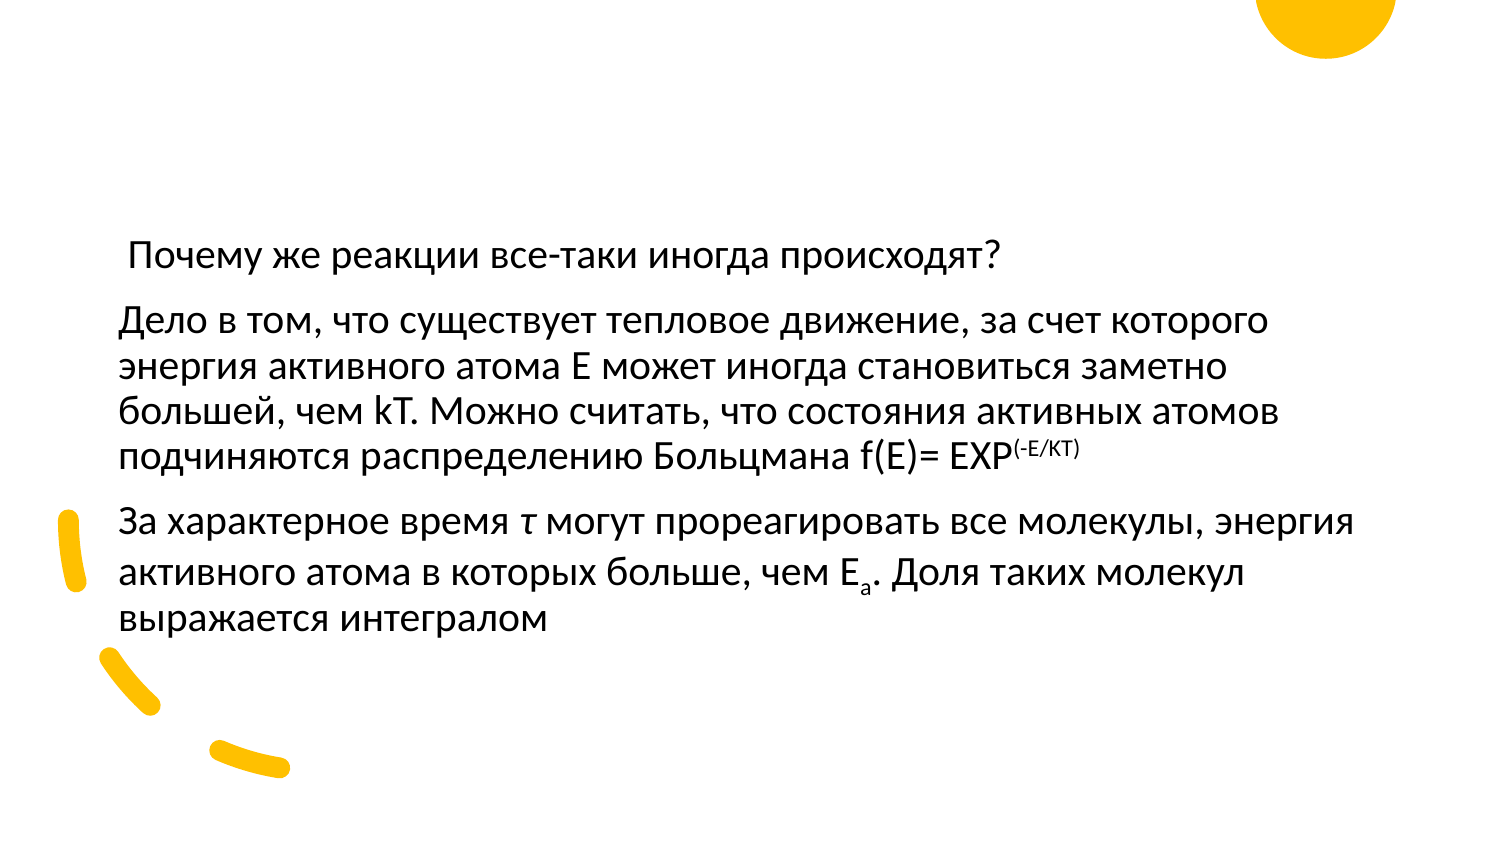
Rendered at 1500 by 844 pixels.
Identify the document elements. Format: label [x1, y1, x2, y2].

text_box [67, 519, 321, 772]
text_box [1254, 0, 1397, 60]
text_box [0, 0, 1500, 844]
